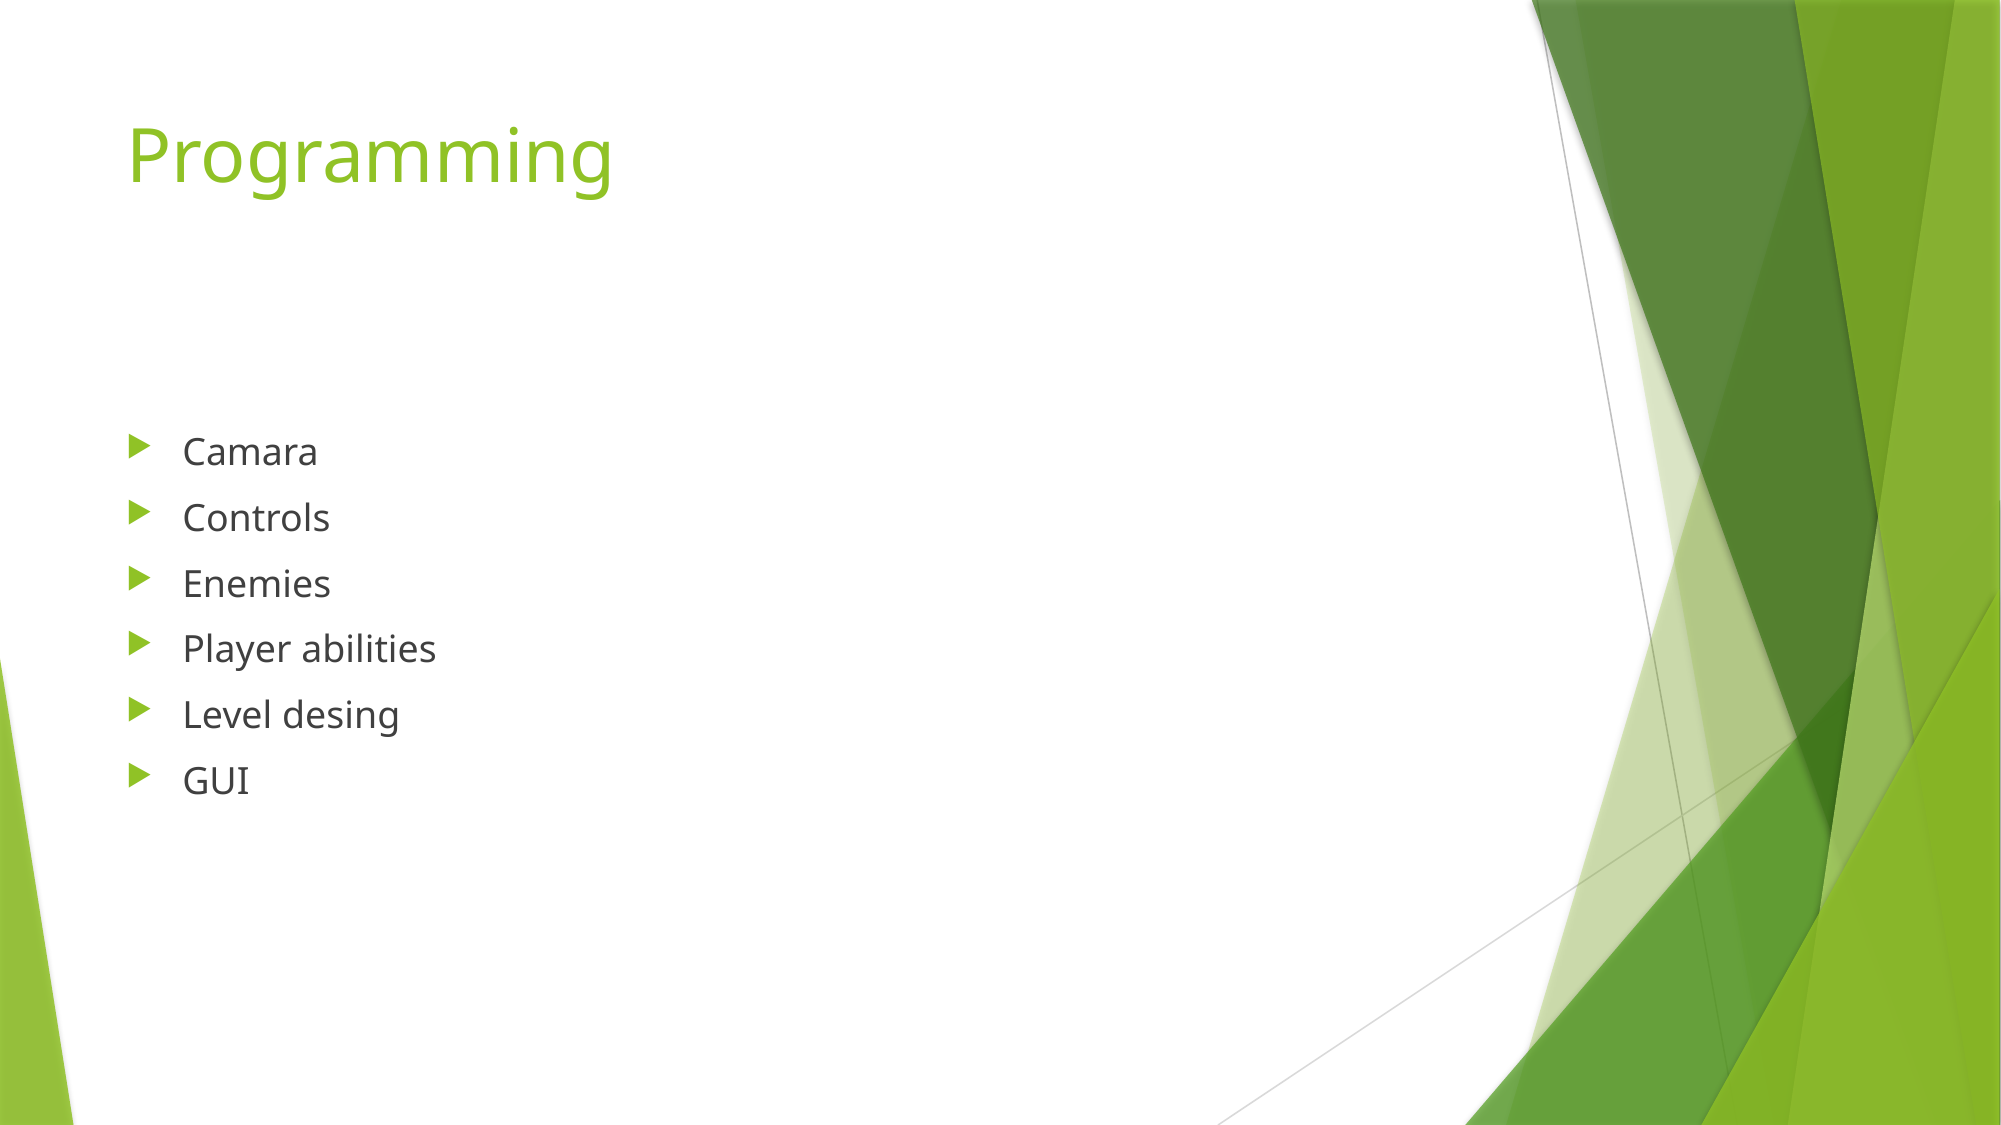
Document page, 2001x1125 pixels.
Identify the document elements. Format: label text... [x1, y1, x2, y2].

title Programming [111, 99, 1522, 317]
list Camara Controls Enemies Player abilities Level desing GUI [111, 354, 1522, 992]
